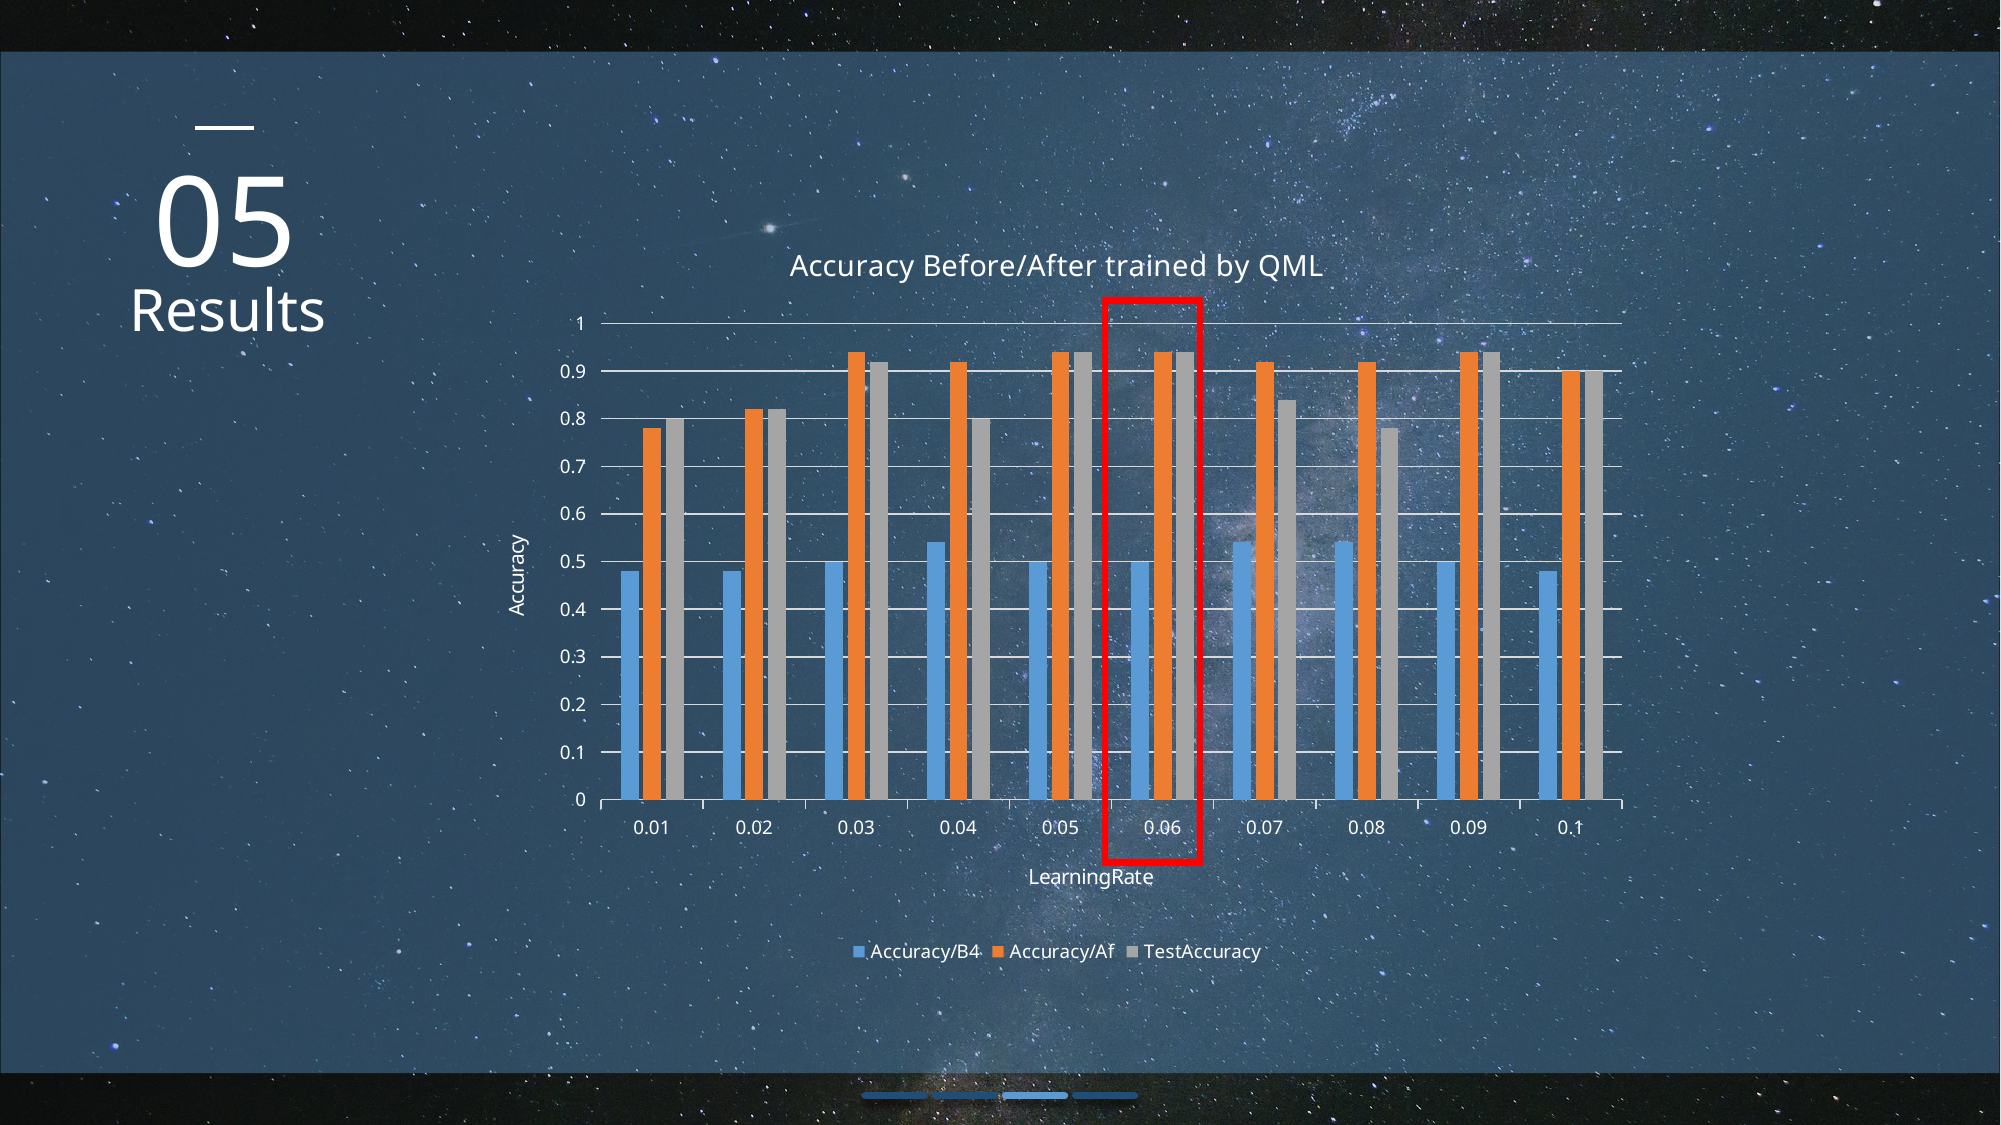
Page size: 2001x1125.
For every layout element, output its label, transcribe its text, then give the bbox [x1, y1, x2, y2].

picture [0, 0, 2001, 1125]
text_box 05 [139, 133, 312, 266]
chart [468, 213, 1646, 972]
text_box Results [0, 266, 468, 351]
